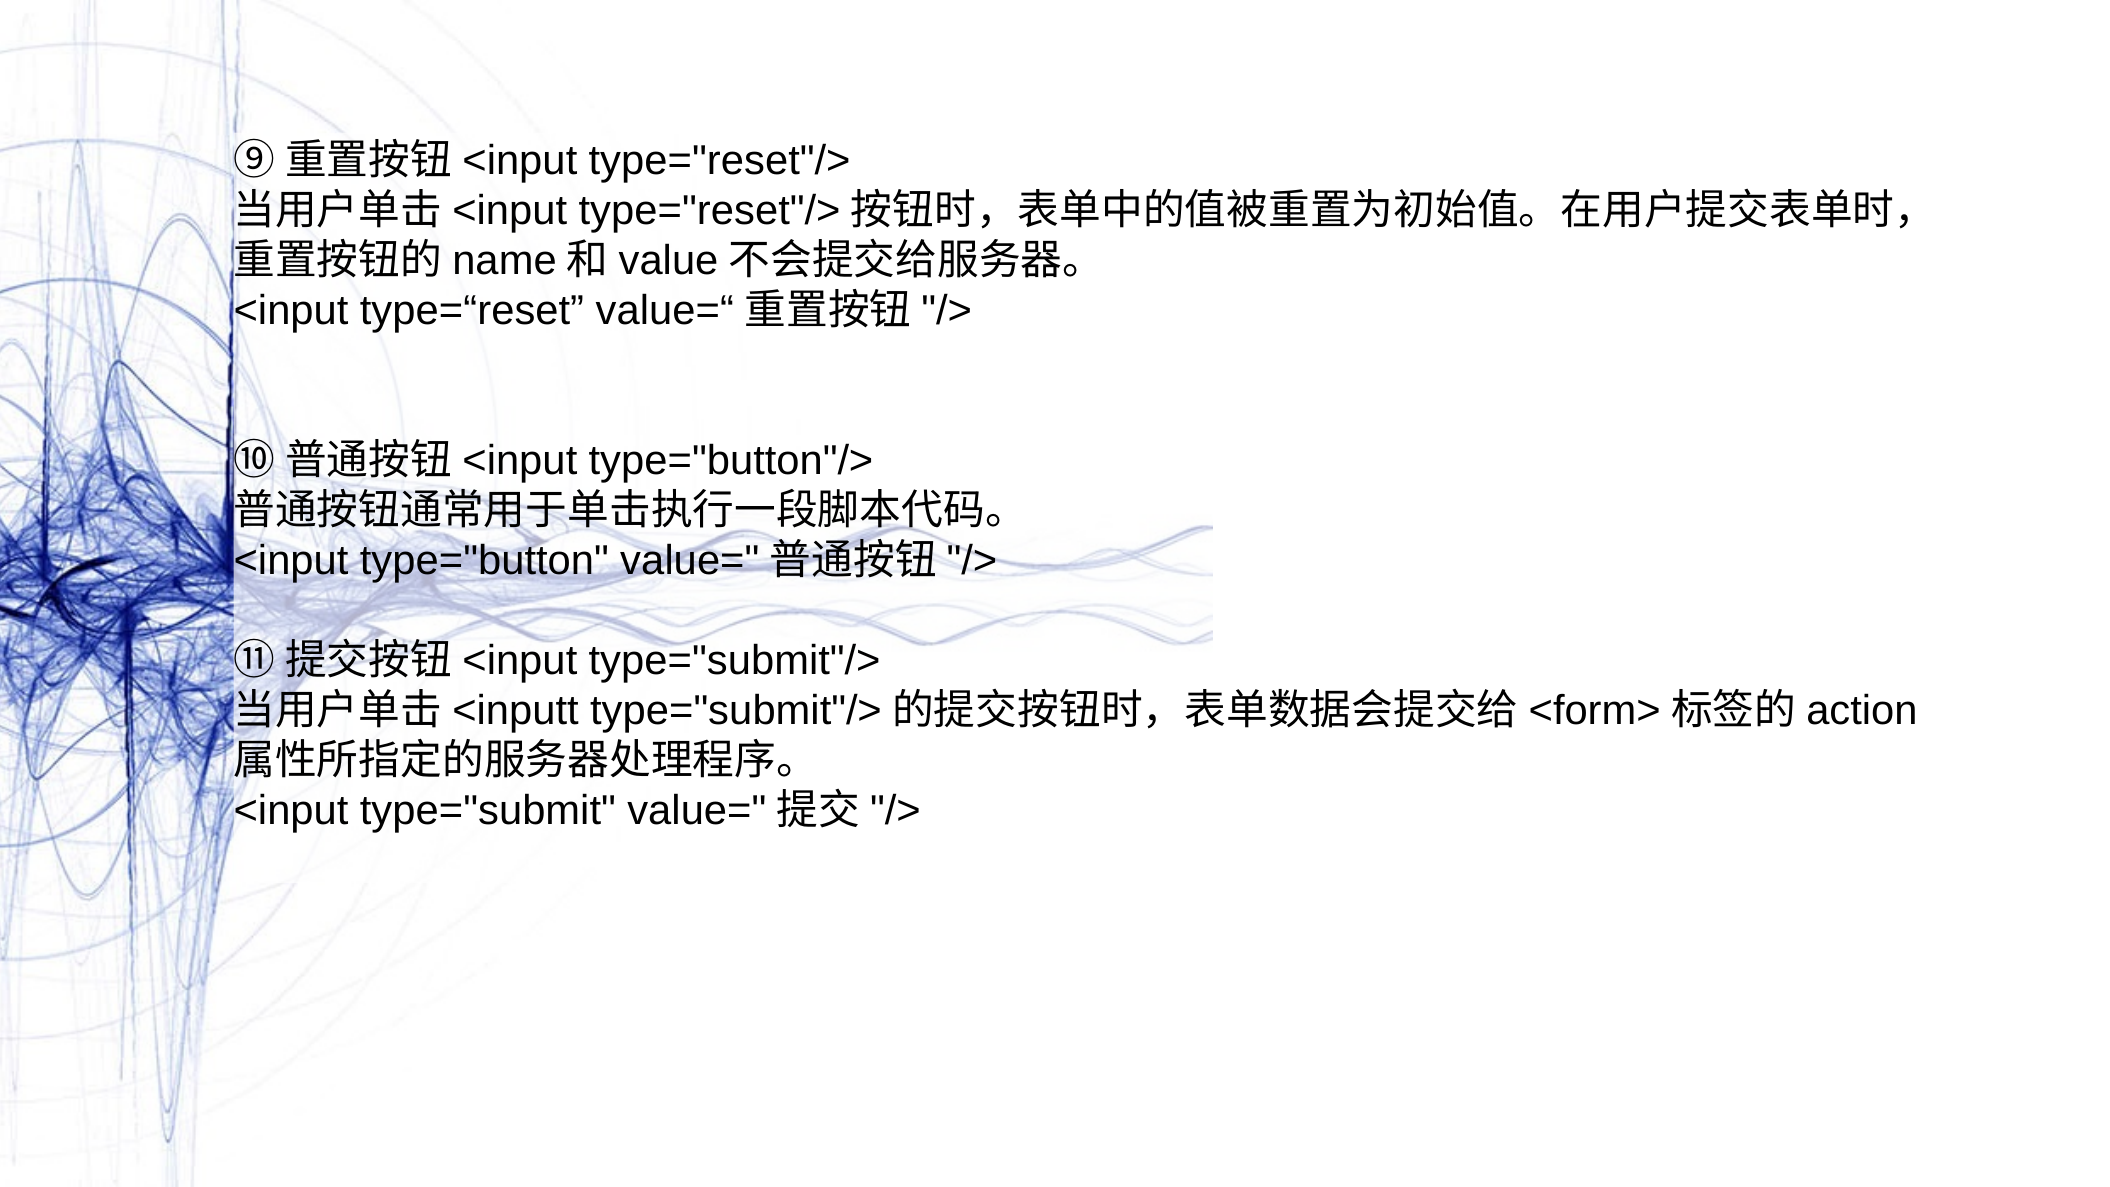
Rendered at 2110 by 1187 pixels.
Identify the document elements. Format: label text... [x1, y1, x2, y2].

text_box ⑨重置按钮<input type="reset"/> 当用户单击<input type="reset"/>按钮时，表单中的值被重置为初始值。在用户提交表单时，重置按钮的name和value不会提交给服务器。 <input type=“reset” value=“重置按钮"/> ⑩普通按钮<input type="button"/> 普通按钮通常用于单击执行一段脚本代码。 <input type="button" value="普通按钮"/> ⑪提交按钮<input type="submit"/> 当用户单击<inputt type="submit"/>的提交按钮时，表单数据会提交给<form>标签的action属性所指定的服务器处理程序。 <input type="submit" value="提交"/> [233, 132, 1960, 883]
text_box [0, 0, 1213, 1187]
